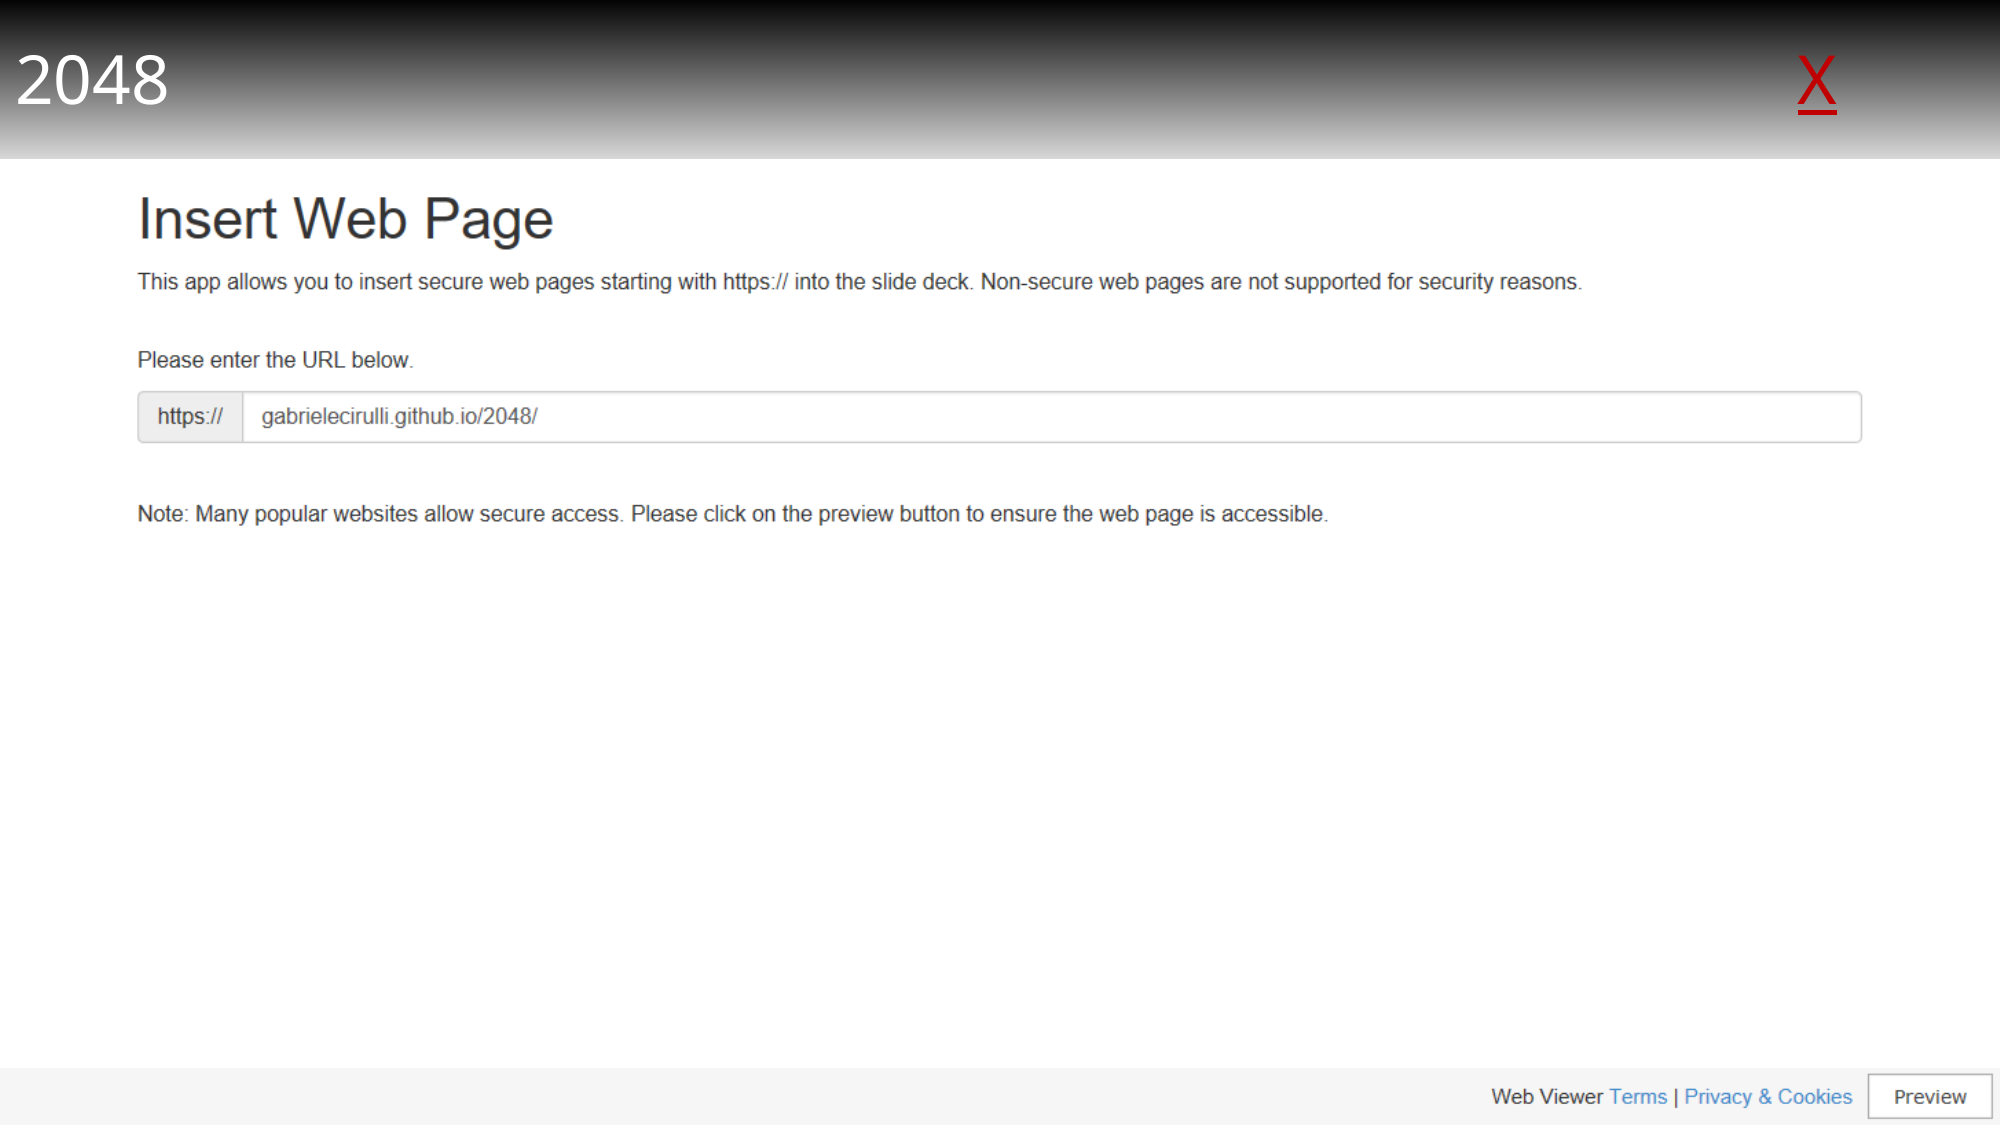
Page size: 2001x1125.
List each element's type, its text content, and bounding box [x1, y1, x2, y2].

picture [0, 159, 2000, 1125]
title 2048 X [0, 0, 2000, 159]
